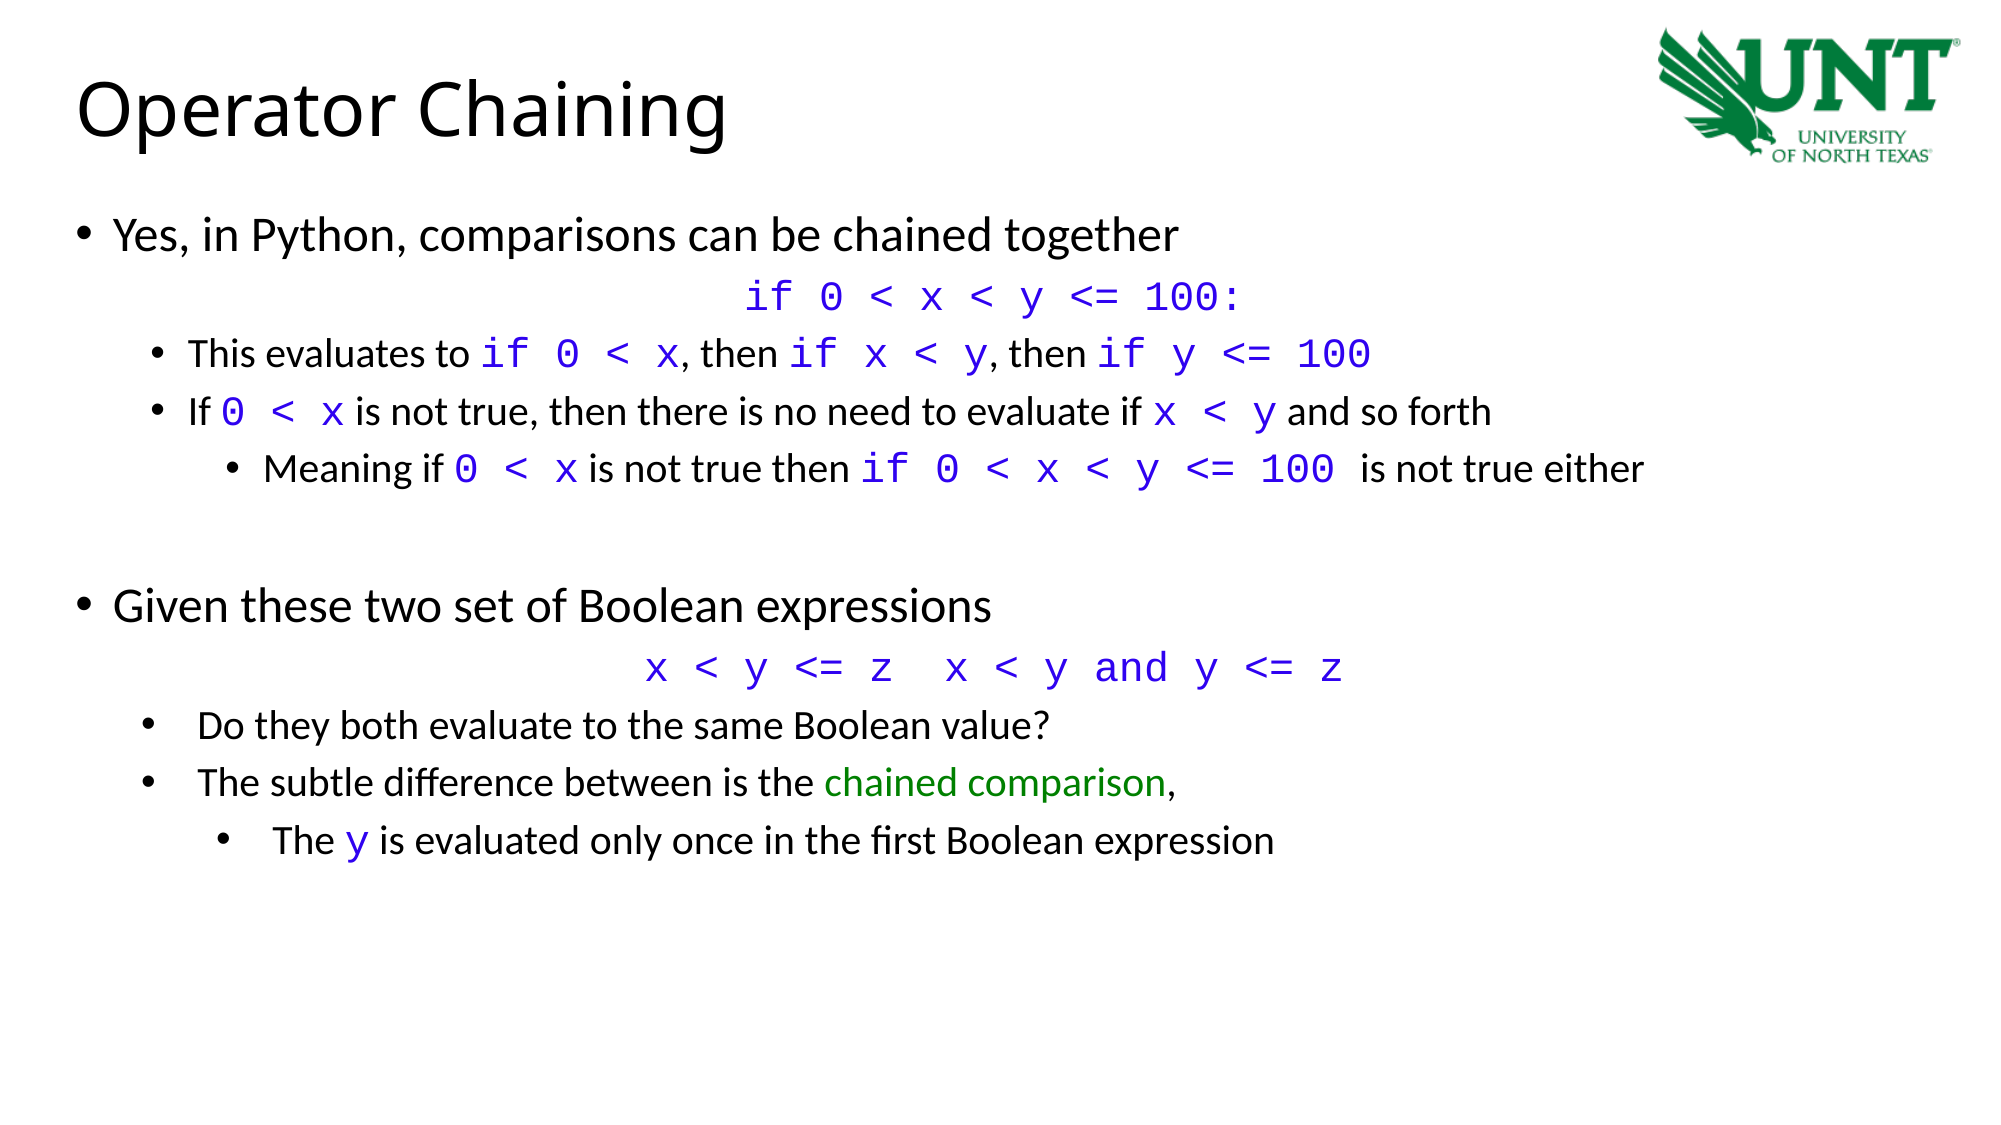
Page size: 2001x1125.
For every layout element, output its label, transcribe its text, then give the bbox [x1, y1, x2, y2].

title Operator Chaining [60, 35, 1786, 188]
list Yes, in Python, comparisons can be chained together if 0 < x < y <= 100: This evaluates to if 0 < x, then if x < y, then if y <= 100 If 0 < x is not true, then there is no need to evaluate if x < y and so forth Meaning if 0 < x is not true then if 0 < x < y <= 100 is not true either Given these two set of Boolean expressions x < y <= z x < y and y <= z Do they both evaluate to the same Boolean value? The subtle difference between is the chained comparison, The y is evaluated only once in the first Boolean expression [60, 200, 1863, 1019]
picture [1572, 0, 2001, 206]
